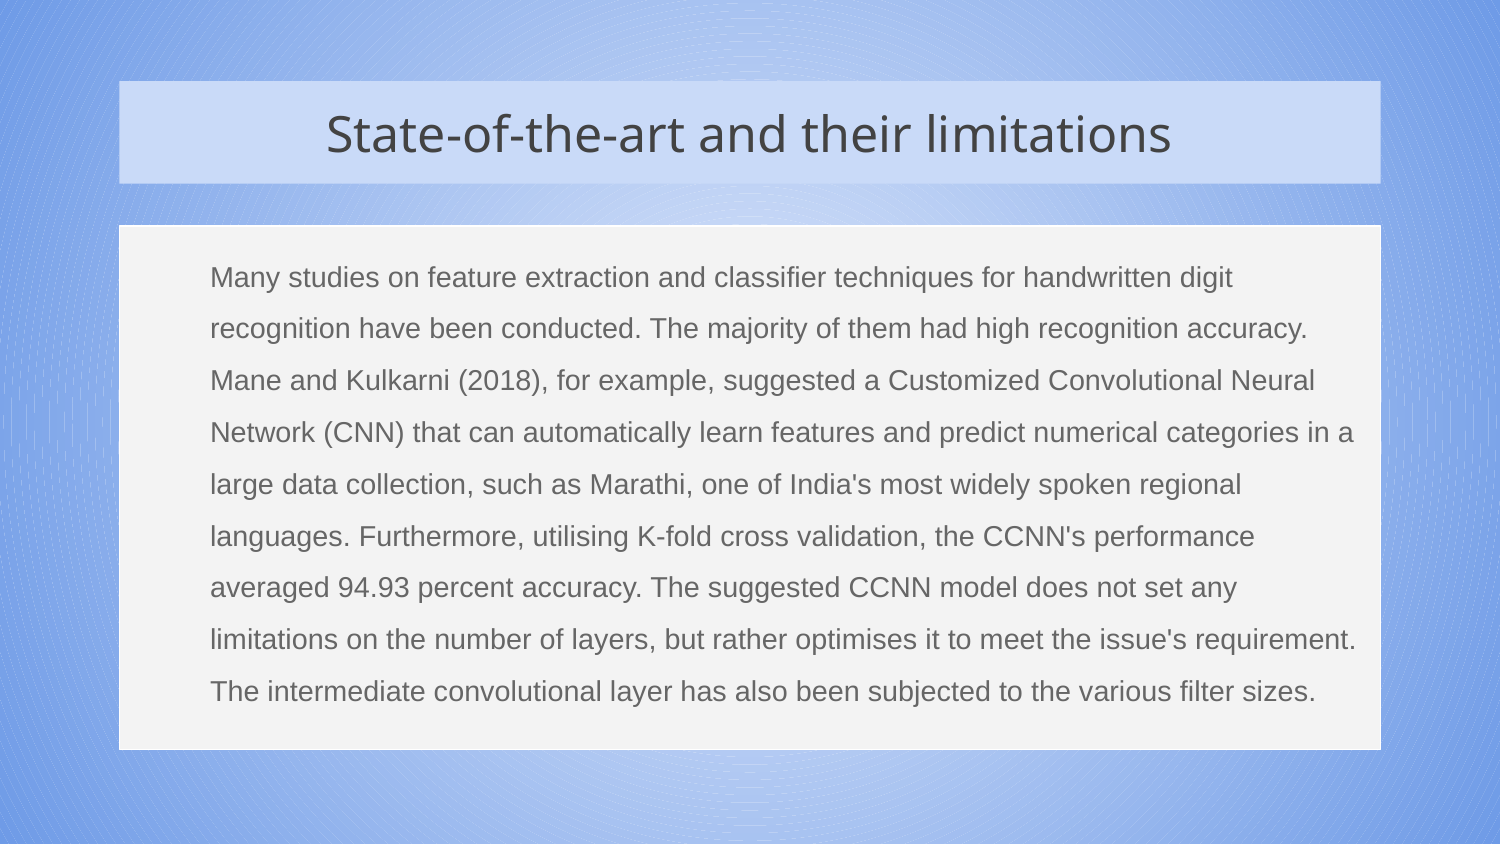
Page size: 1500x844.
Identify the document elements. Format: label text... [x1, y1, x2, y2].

list Many studies on feature extraction and classifier techniques for handwritten digit recognition have been conducted. The majority of them had high recognition accuracy. Mane and Kulkarni (2018), for example, suggested a Customized Convolutional Neural Network (CNN) that can automatically learn features and predict numerical categories in a large data collection, such as Marathi, one of India's most widely spoken regional languages. Furthermore, utilising K-fold cross validation, the CCNN's performance averaged 94.93 percent accuracy. The suggested CCNN model does not set any limitations on the number of layers, but rather optimises it to meet the issue's requirement. The intermediate convolutional layer has also been subjected to the various filter sizes. [119, 225, 1381, 750]
title State-of-the-art and their limitations [119, 81, 1381, 184]
